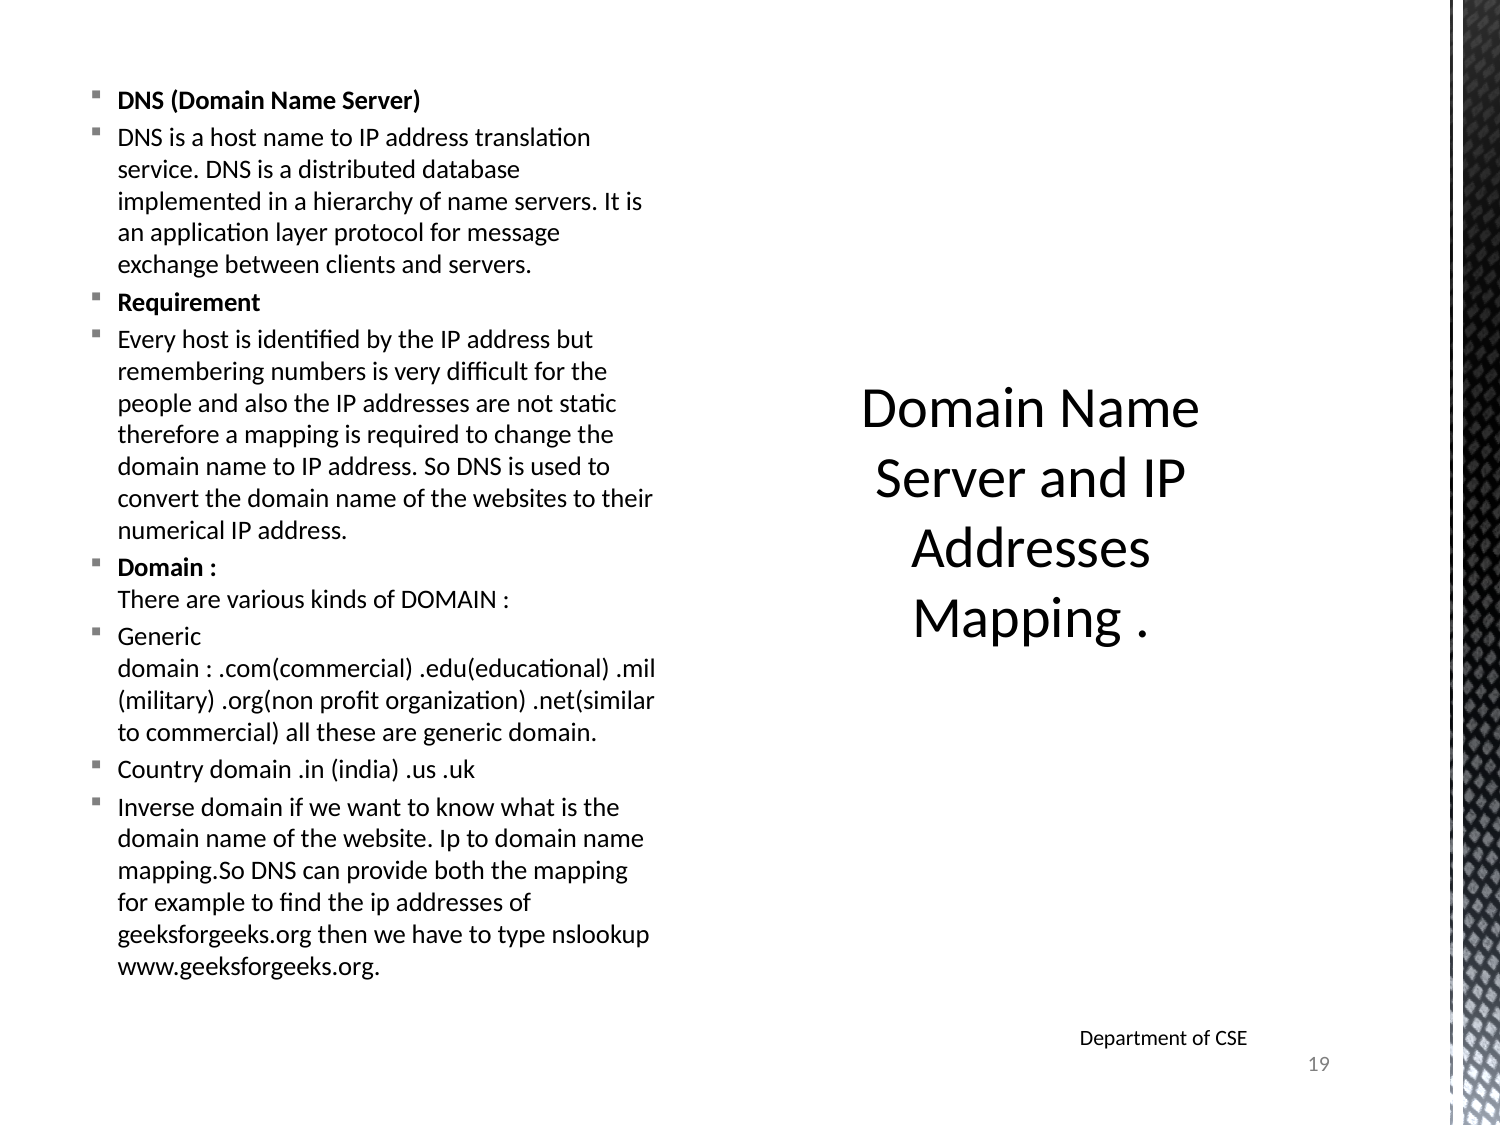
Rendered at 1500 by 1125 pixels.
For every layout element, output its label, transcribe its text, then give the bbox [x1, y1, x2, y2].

list DNS (Domain Name Server) DNS is a host name to IP address translation service. DNS is a distributed database implemented in a hierarchy of name servers. It is an application layer protocol for message exchange between clients and servers. Requirement Every host is identified by the IP address but remembering numbers is very difficult for the people and also the IP addresses are not static therefore a mapping is required to change the domain name to IP address. So DNS is used to convert the domain name of the websites to their numerical IP address. Domain : There are various kinds of DOMAIN : Generic domain : .com(commercial) .edu(educational) .mil(military) .org(non profit organization) .net(similar to commercial) all these are generic domain. Country domain .in (india) .us .uk Inverse domain if we want to know what is the domain name of the website. Ip to domain name mapping.So DNS can provide both the mapping for example to find the ip addresses of geeksforgeeks.org then we have to type nslookup www.geeksforgeeks.org. [75, 75, 675, 1013]
slide_number 19 [1275, 1050, 1363, 1075]
title Domain Name Server and IP Addresses Mapping . [800, 75, 1263, 1013]
picture [1447, 0, 1500, 1125]
footer Department of CSE [799, 1032, 1263, 1058]
